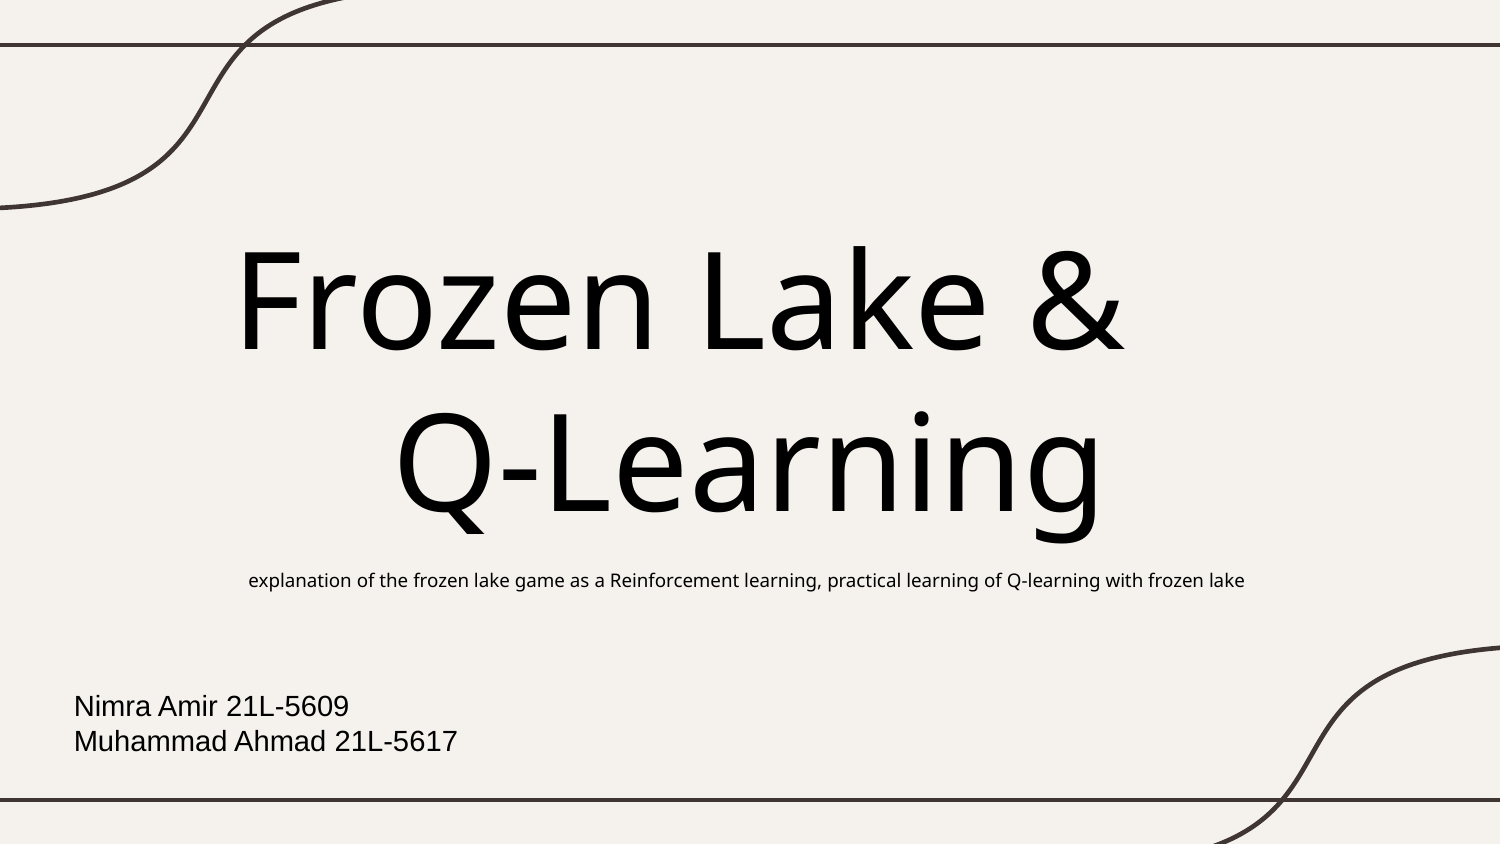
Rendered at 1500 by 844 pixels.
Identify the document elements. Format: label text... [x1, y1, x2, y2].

subtitle explanation of the frozen lake game as a Reinforcement learning, practical learning of Q-learning with frozen lake [73, 553, 1424, 627]
title Frozen Lake & Q-Learning [170, 217, 1330, 553]
text_box Nimra Amir 21L-5609 Muhammad Ahmad 21L-5617 [58, 680, 504, 765]
